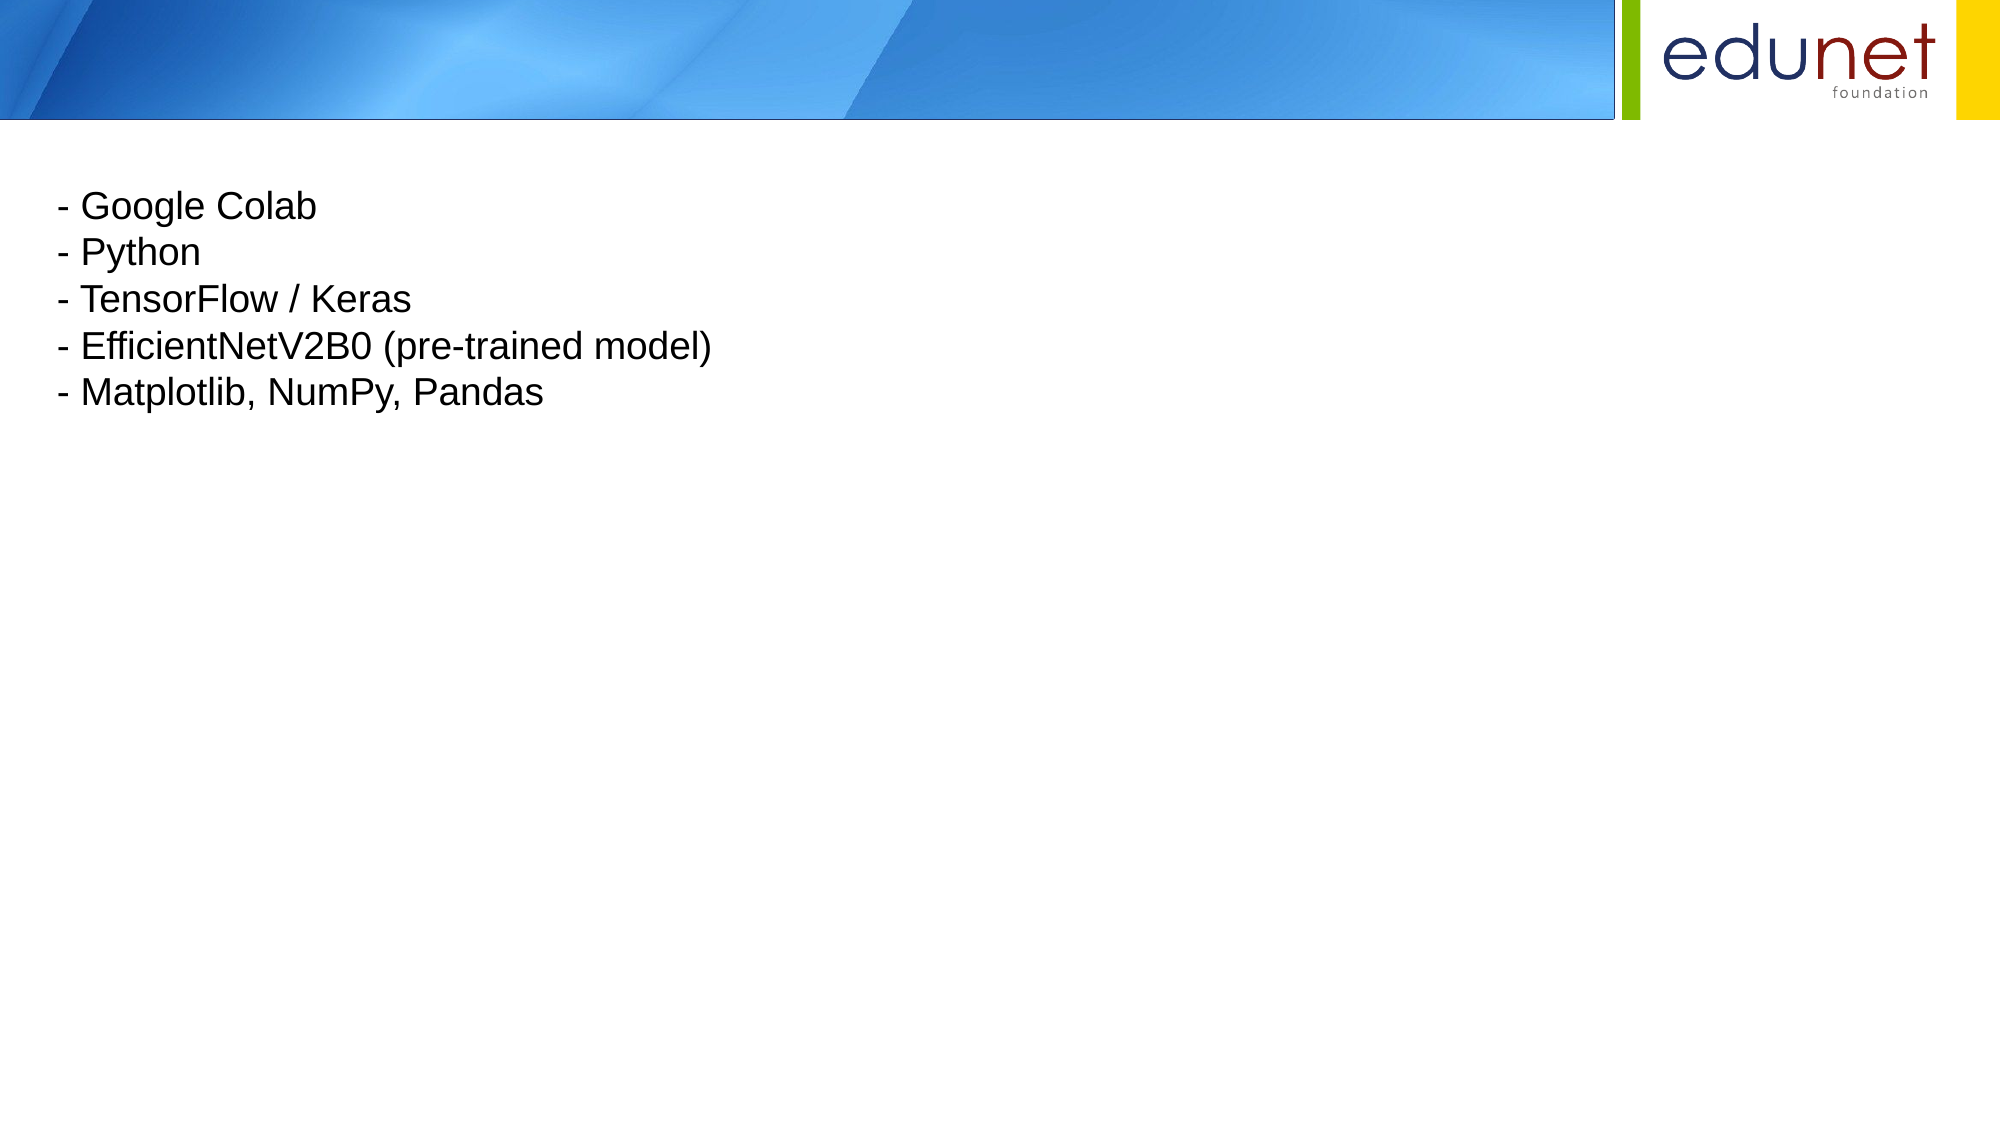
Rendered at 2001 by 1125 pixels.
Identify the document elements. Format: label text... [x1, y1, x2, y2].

picture [0, 0, 1614, 119]
text_box - Google Colab - Python - TensorFlow / Keras - EfficientNetV2B0 (pre-trained model) - Matplotlib, NumPy, Pandas [41, 172, 1043, 421]
picture [1652, 12, 1948, 108]
